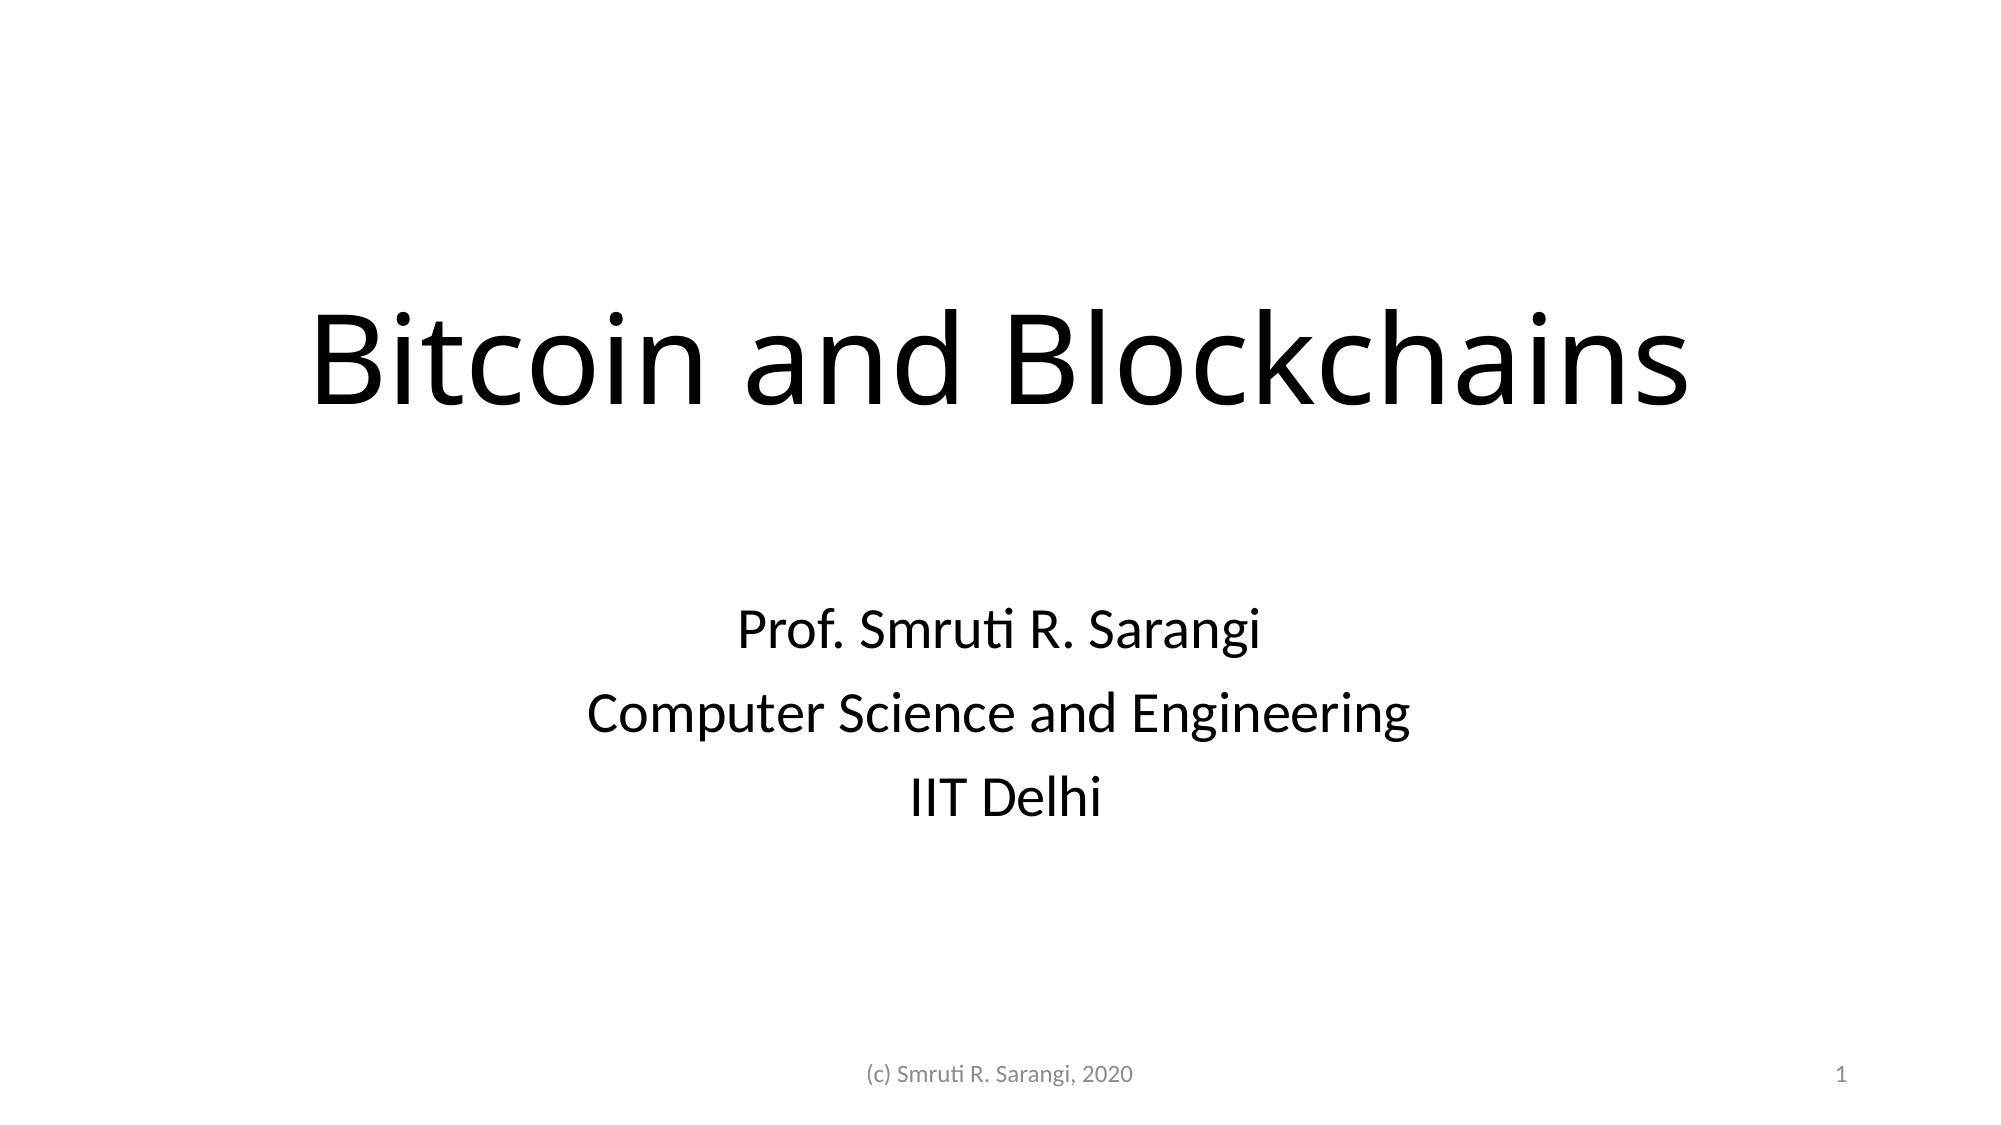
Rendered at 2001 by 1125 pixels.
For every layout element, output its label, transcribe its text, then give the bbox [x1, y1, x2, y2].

subtitle Prof. Smruti R. Sarangi Computer Science and Engineering IIT Delhi [249, 590, 1750, 863]
title Bitcoin and Blockchains [249, 47, 1750, 439]
slide_number 1 [1412, 1042, 1863, 1103]
footer (c) Smruti R. Sarangi, 2020 [662, 1042, 1338, 1103]
